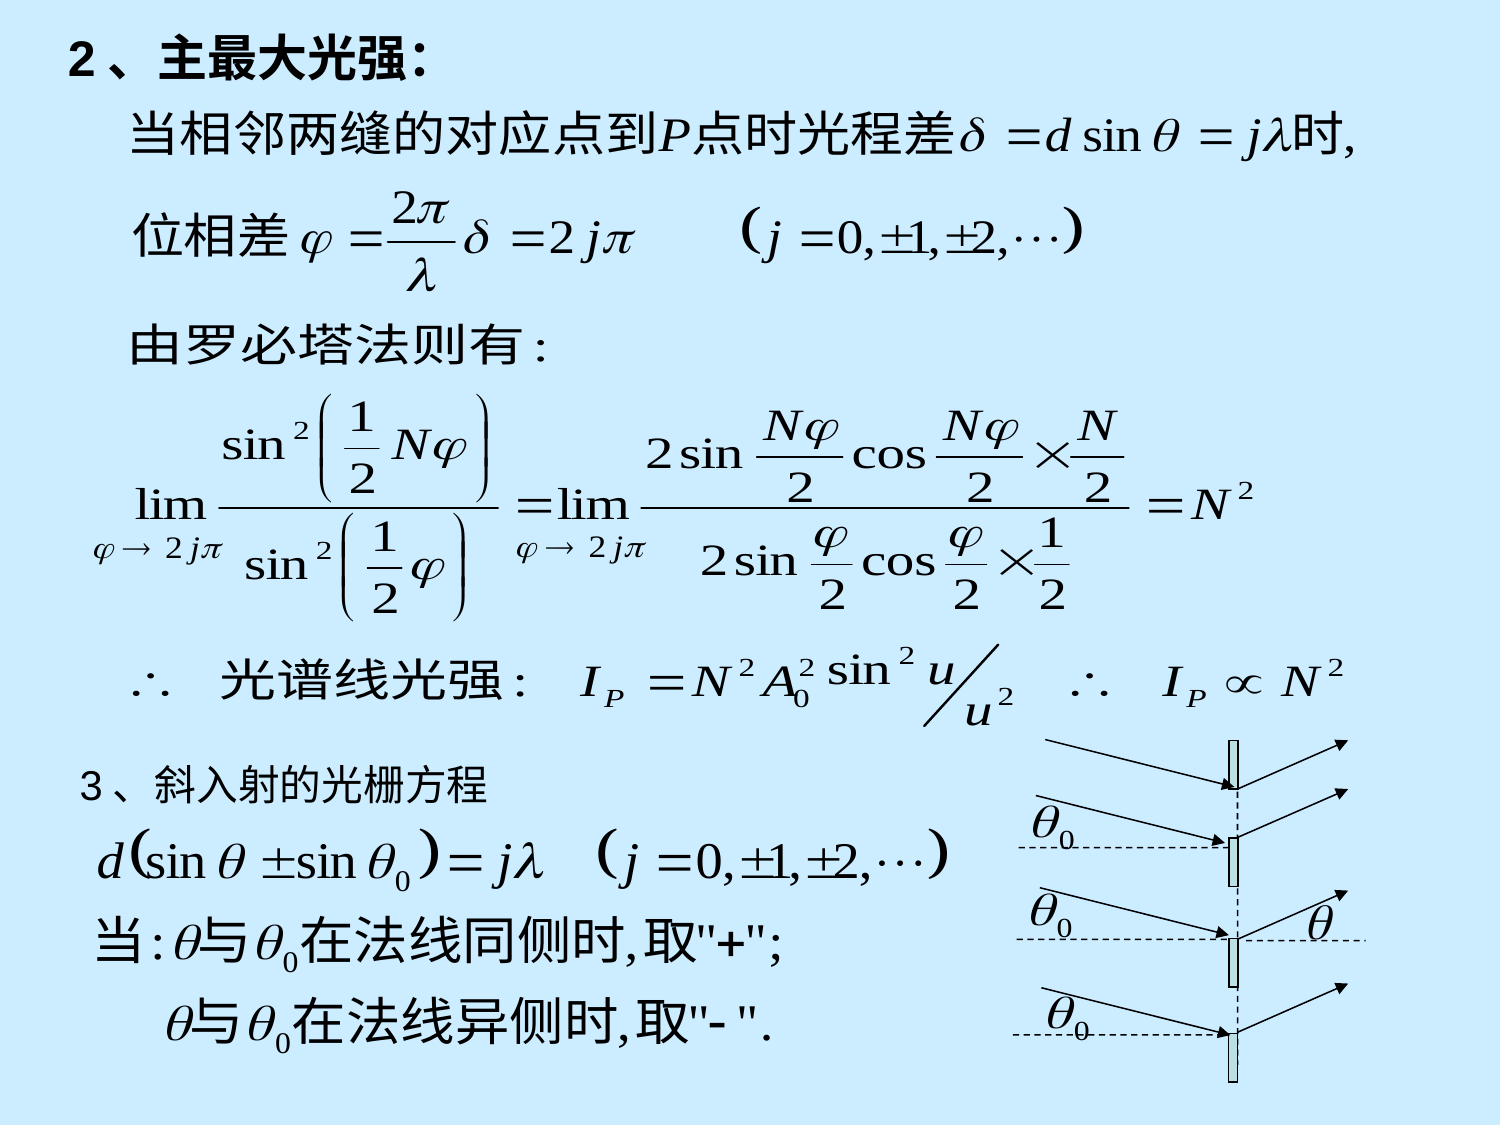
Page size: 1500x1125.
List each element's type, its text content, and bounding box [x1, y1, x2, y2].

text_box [88, 314, 1354, 736]
text_box 2、主最大光强： [53, 19, 561, 95]
text_box 3、斜入射的光栅方程 [64, 751, 526, 817]
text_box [88, 825, 951, 1063]
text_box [1012, 739, 1366, 1083]
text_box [123, 101, 1365, 303]
